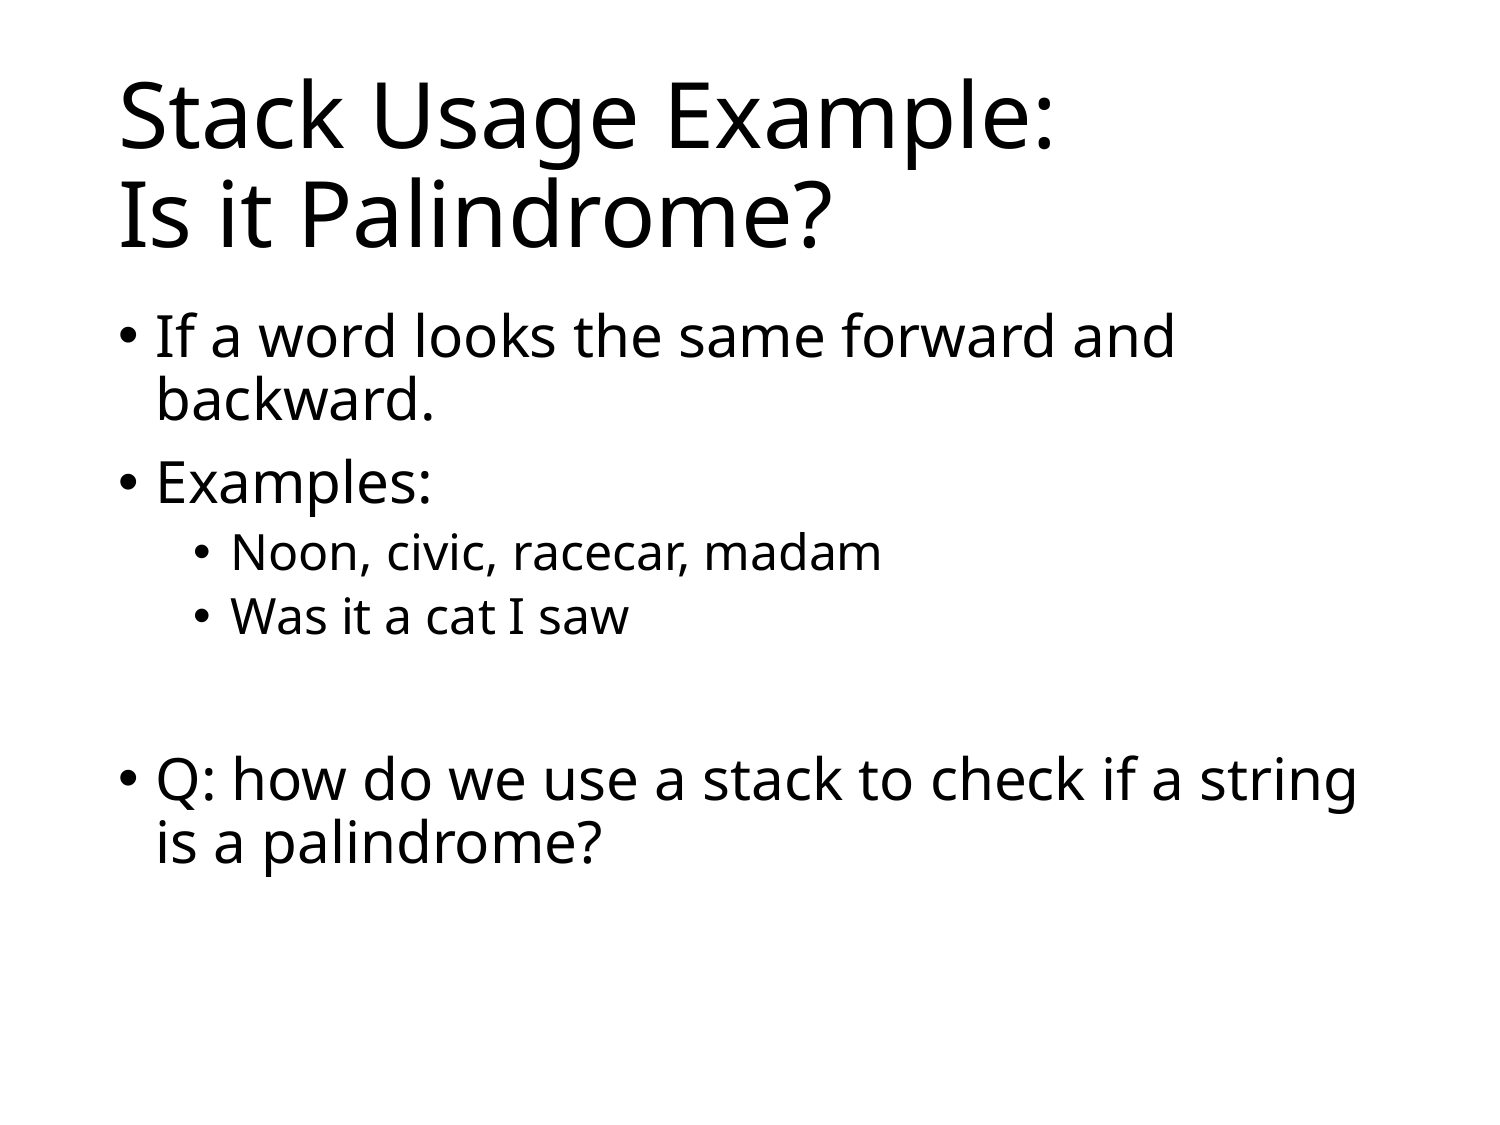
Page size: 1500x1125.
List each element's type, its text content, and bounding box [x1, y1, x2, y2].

list If a word looks the same forward and backward. Examples: Noon, civic, racecar, madam Was it a cat I saw Q: how do we use a stack to check if a string is a palindrome? [103, 299, 1397, 1014]
title Stack Usage Example: Is it Palindrome? [103, 59, 1397, 278]
